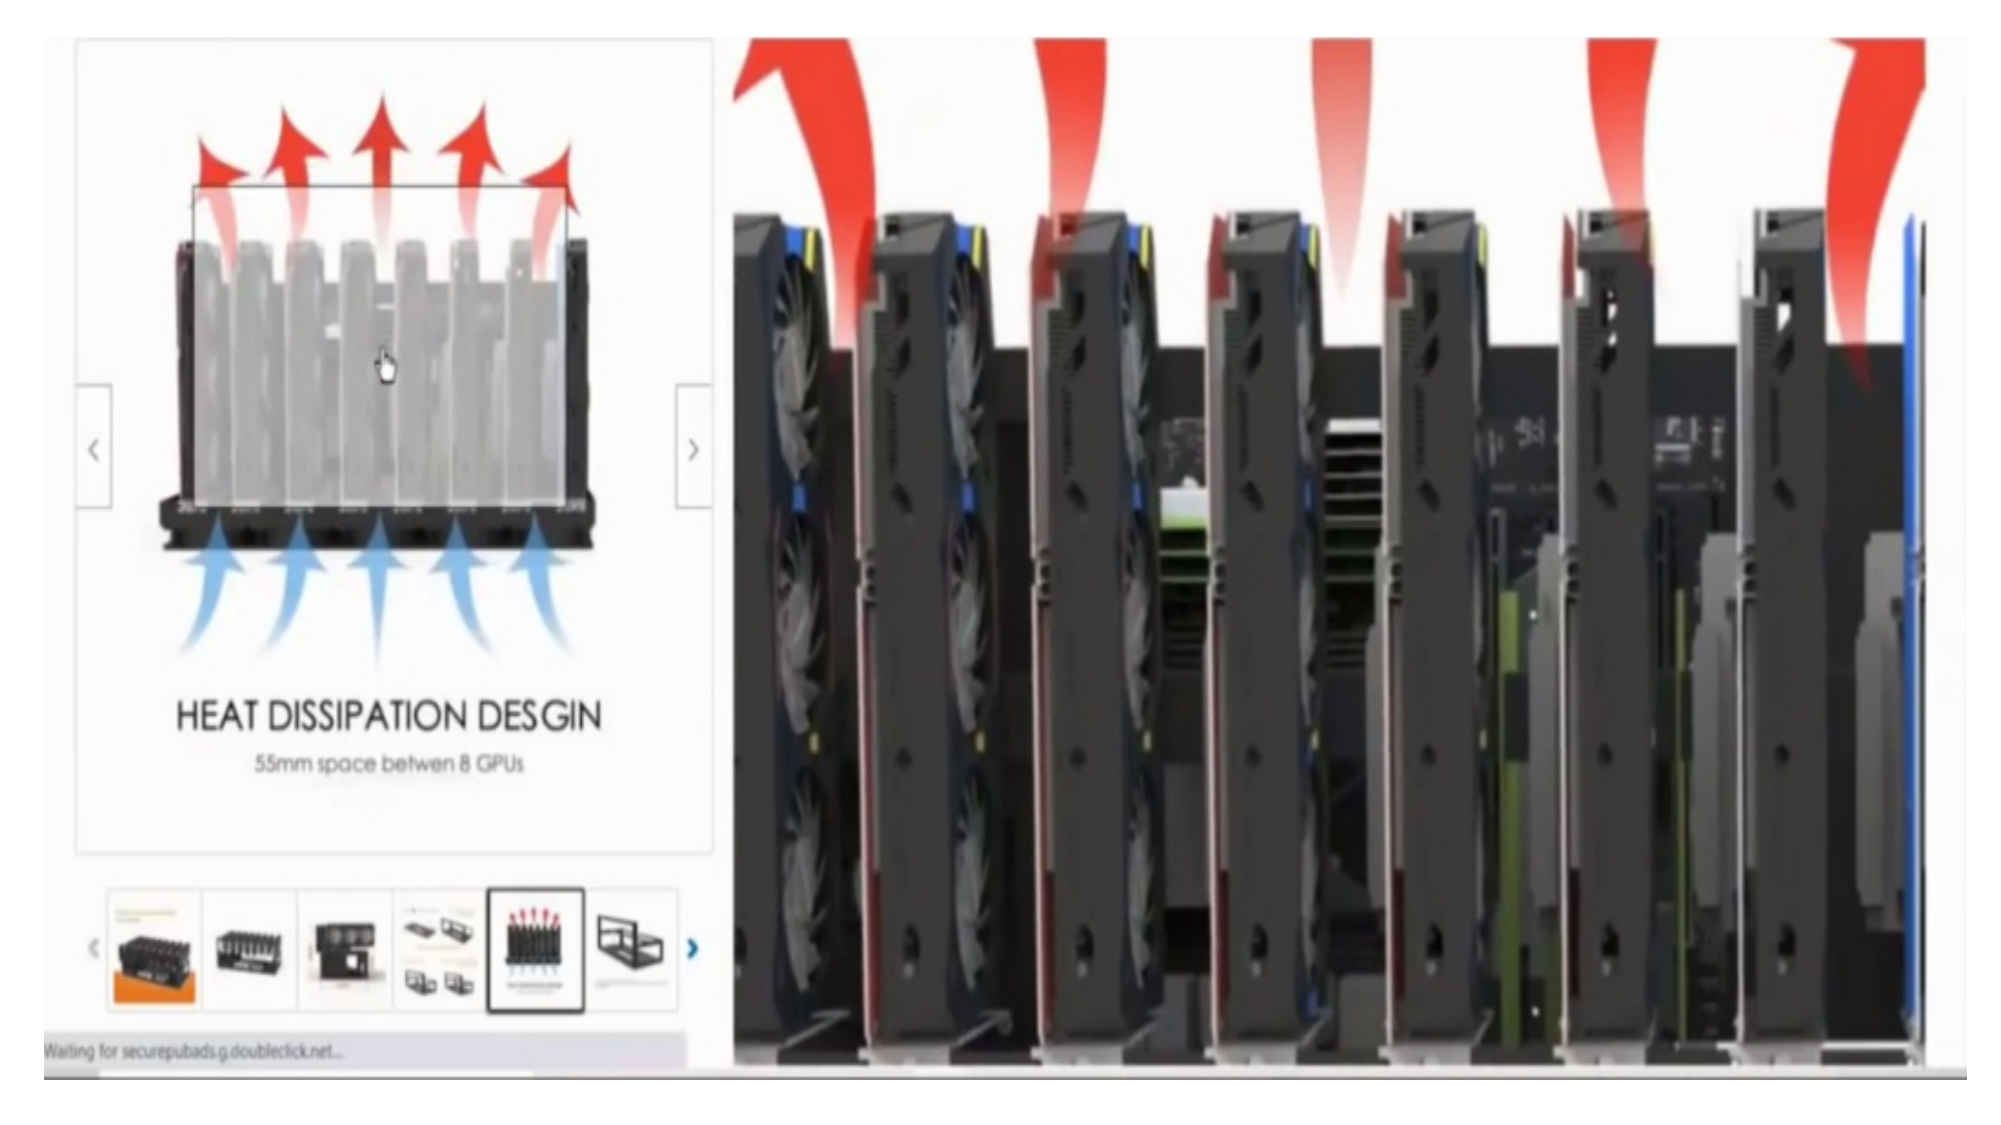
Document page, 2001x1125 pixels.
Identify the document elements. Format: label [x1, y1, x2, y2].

picture [44, 37, 1967, 1080]
